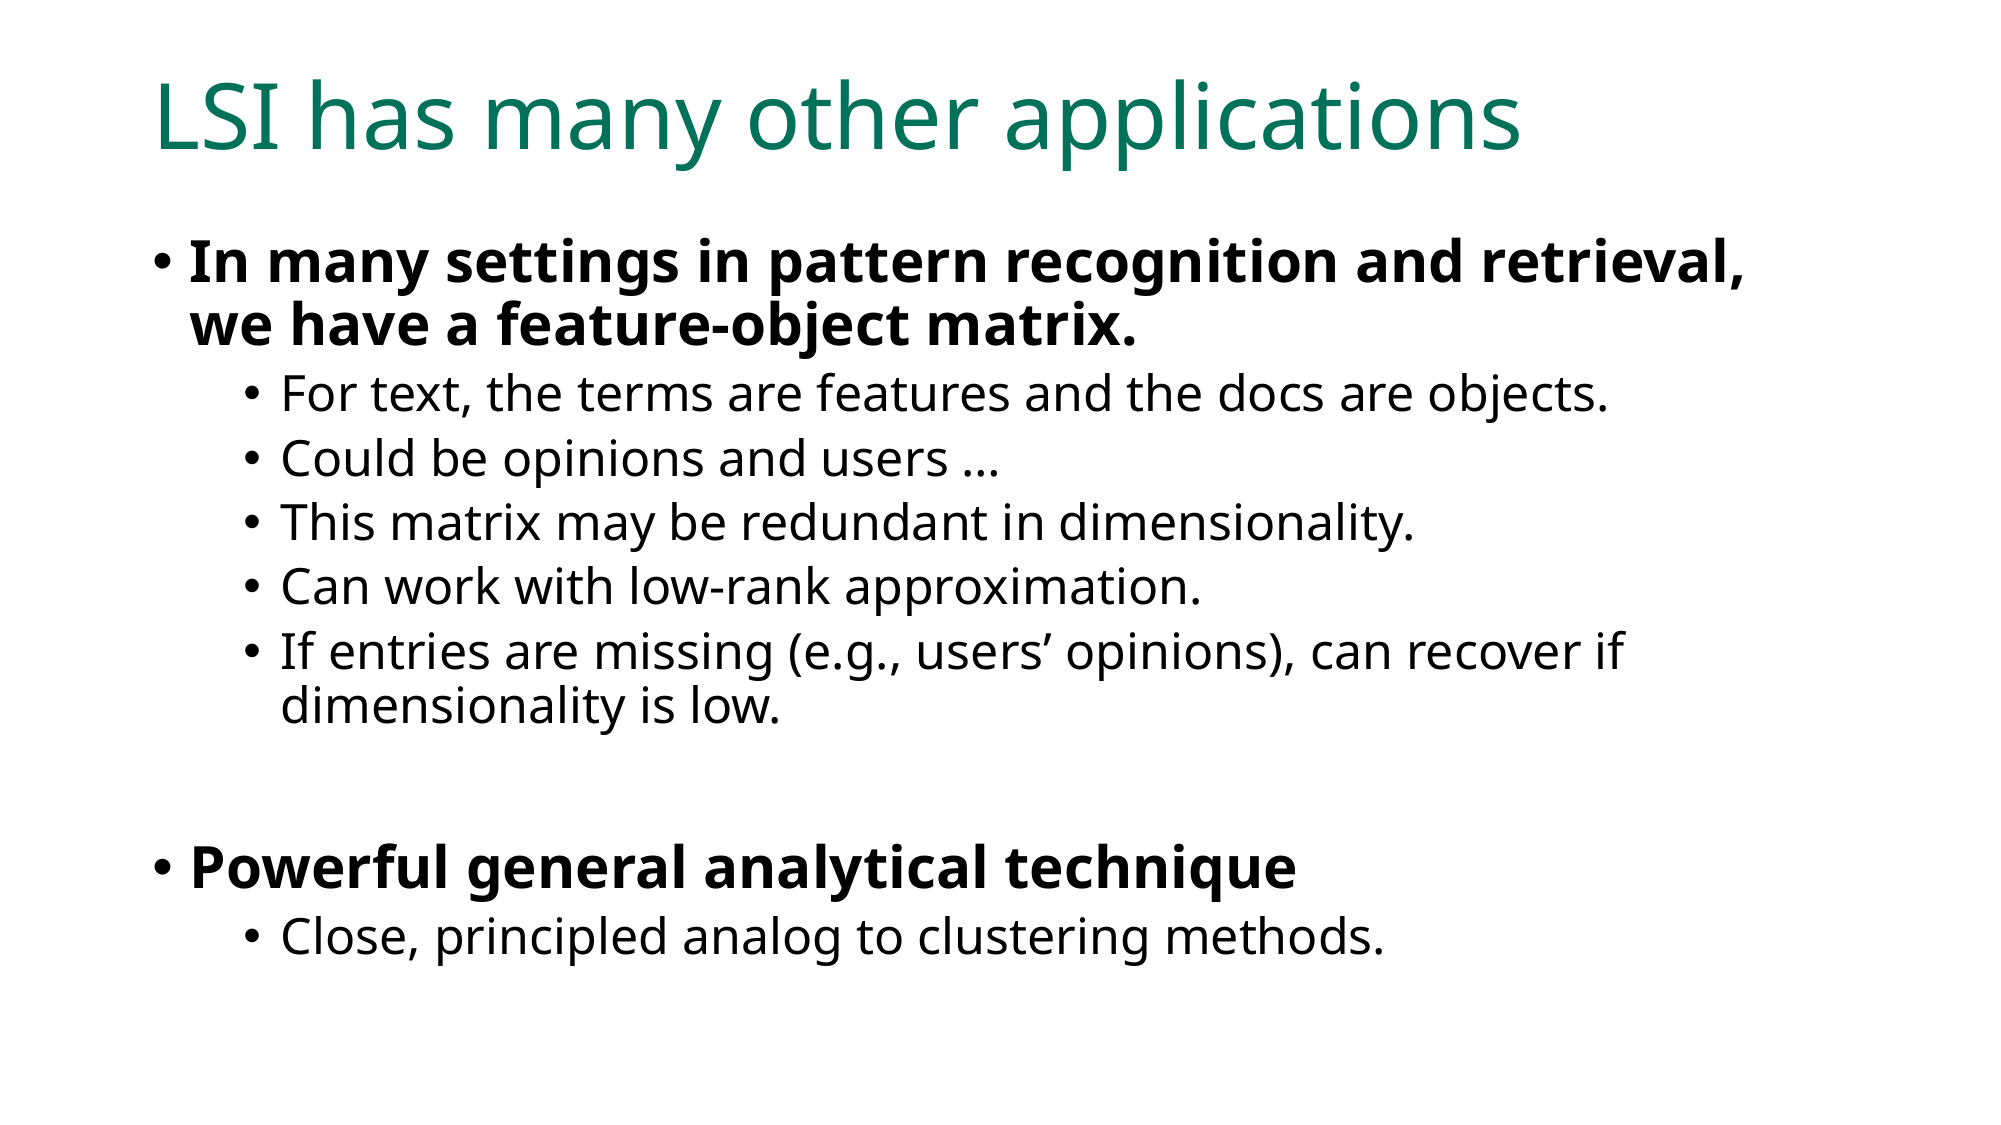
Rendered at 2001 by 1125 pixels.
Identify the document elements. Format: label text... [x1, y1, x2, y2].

list In many settings in pattern recognition and retrieval, we have a feature-object matrix. For text, the terms are features and the docs are objects. Could be opinions and users … This matrix may be redundant in dimensionality. Can work with low-rank approximation. If entries are missing (e.g., users’ opinions), can recover if dimensionality is low. Powerful general analytical technique Close, principled analog to clustering methods. [137, 224, 1863, 1014]
title LSI has many other applications [137, 59, 1863, 180]
